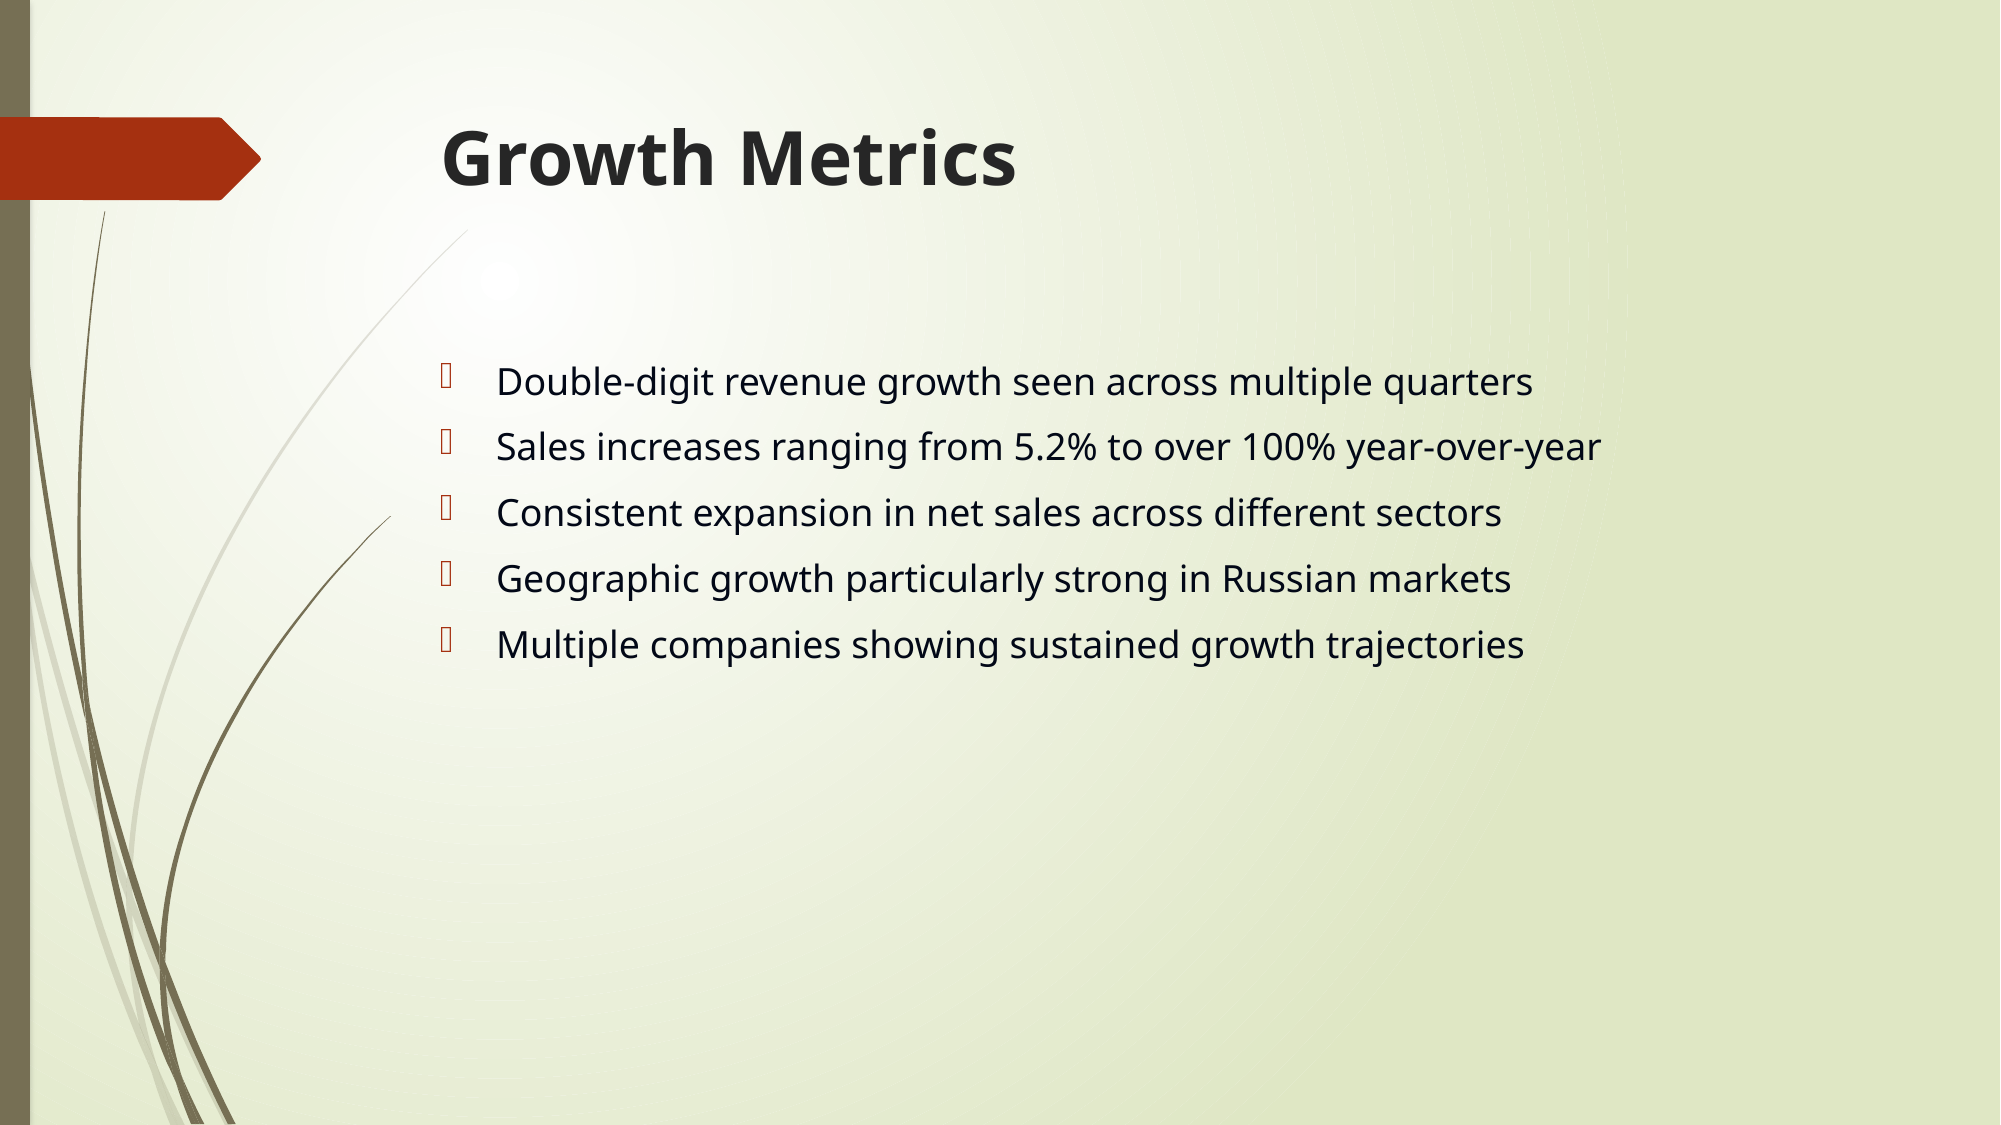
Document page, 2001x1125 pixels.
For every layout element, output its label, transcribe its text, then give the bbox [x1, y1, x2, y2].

list Double-digit revenue growth seen across multiple quarters Sales increases ranging from 5.2% to over 100% year-over-year Consistent expansion in net sales across different sectors Geographic growth particularly strong in Russian markets Multiple companies showing sustained growth trajectories [424, 350, 1888, 970]
title Growth Metrics [425, 102, 1888, 313]
